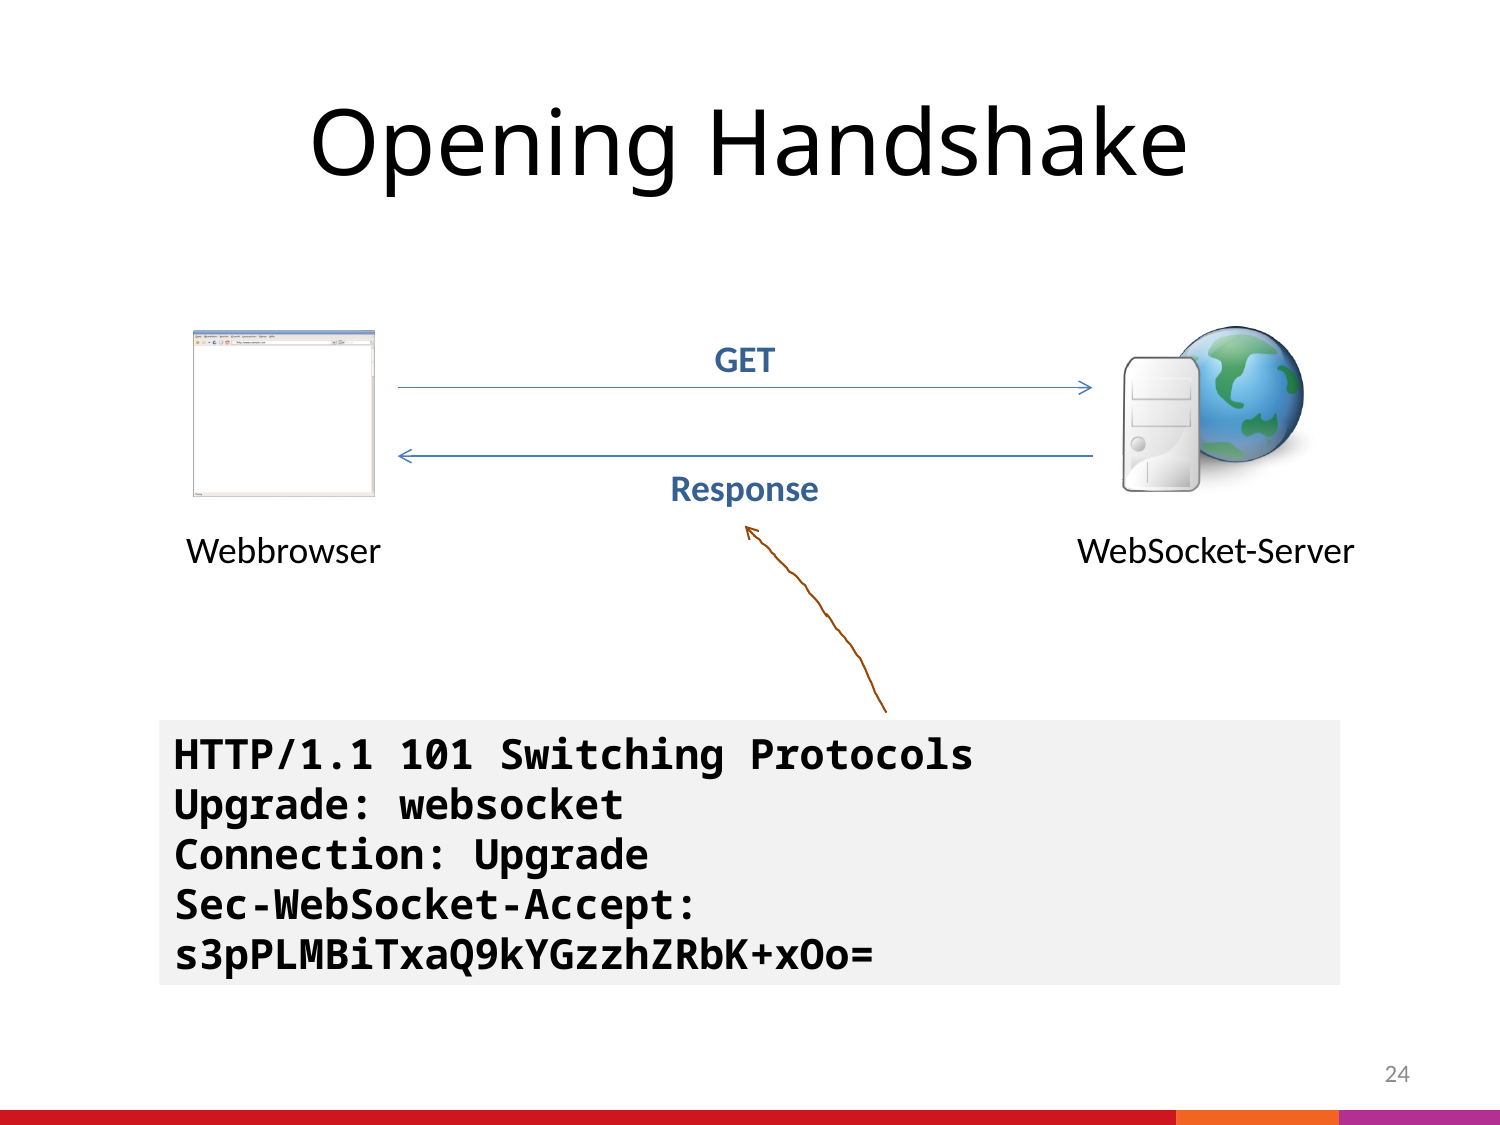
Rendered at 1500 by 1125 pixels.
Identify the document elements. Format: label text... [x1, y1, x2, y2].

text_box Webbrowser [171, 519, 397, 579]
picture [1113, 325, 1319, 496]
slide_number 24 [1074, 1042, 1425, 1103]
text_box [744, 525, 889, 714]
text_box Response [655, 465, 835, 516]
text_box HTTP/1.1 101 Switching Protocols Upgrade: websocket Connection: Upgrade Sec-WebSocket-Accept: s3pPLMBiTxaQ9kYGzzhZRbK+xOo= [159, 720, 1341, 985]
text_box WebSocket-Server [1062, 519, 1371, 579]
picture [193, 329, 375, 497]
text_box GET [699, 327, 791, 387]
title Opening Handshake [75, 45, 1425, 233]
